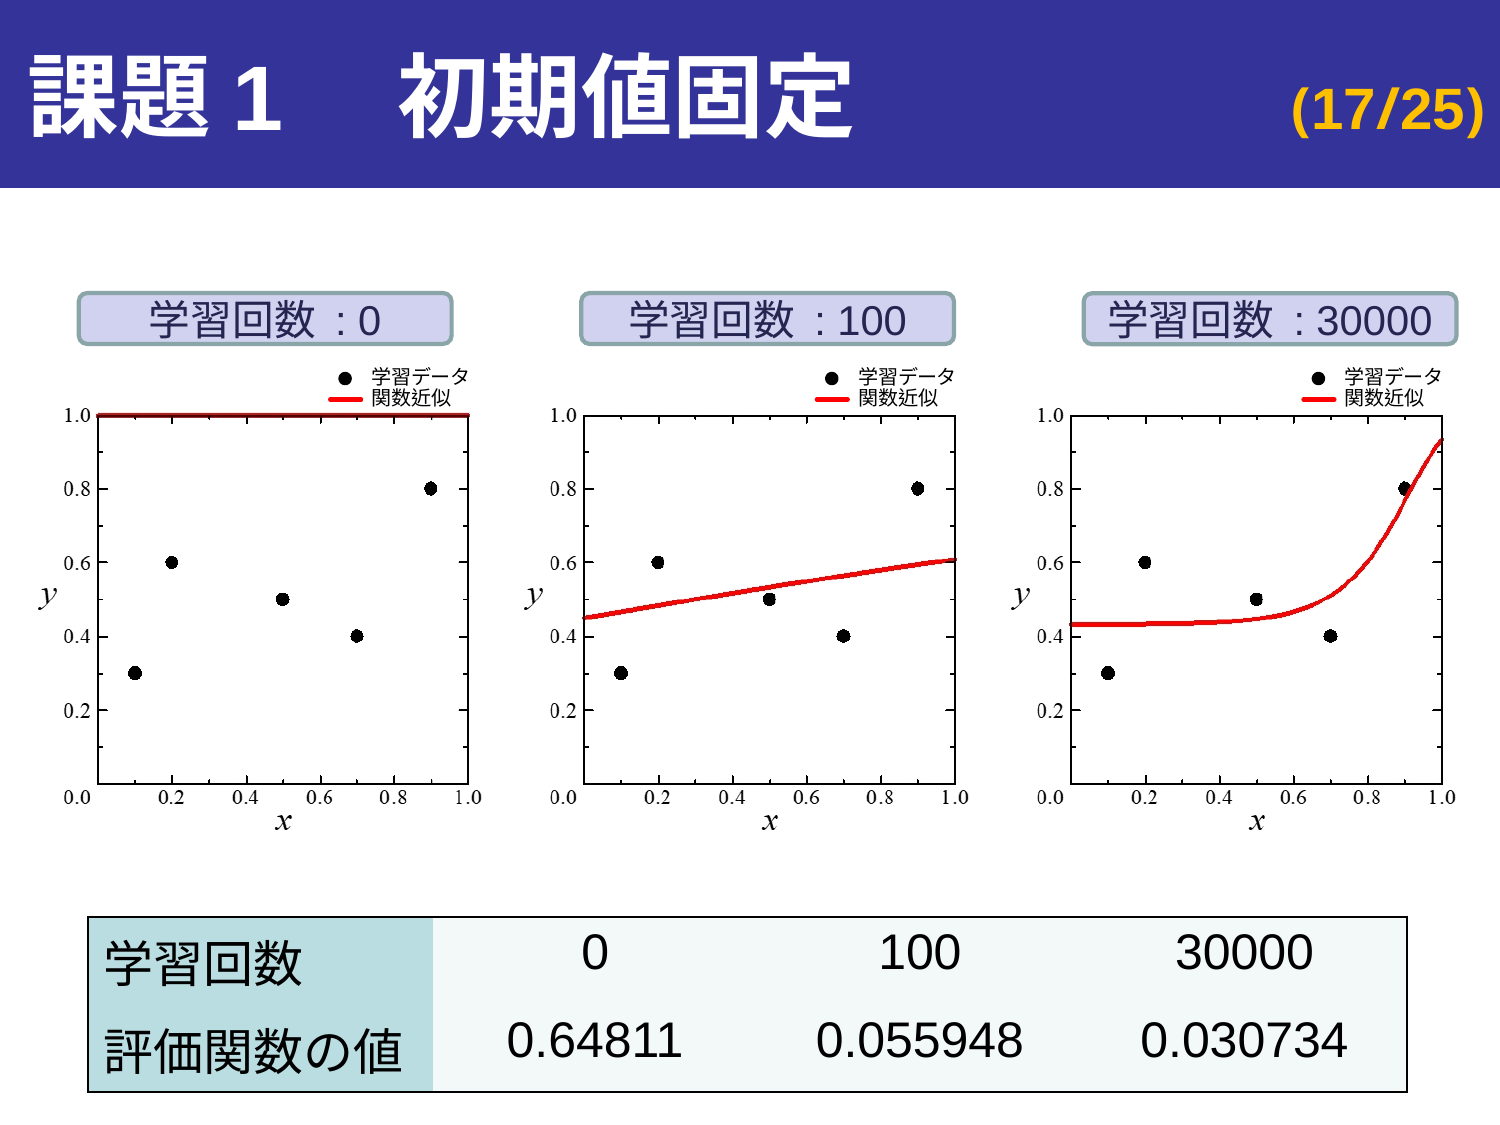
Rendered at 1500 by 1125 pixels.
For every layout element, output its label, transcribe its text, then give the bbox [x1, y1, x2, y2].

table_cell 評価関数の値 [89, 1005, 433, 1091]
table_header 0 [433, 918, 758, 1005]
text_box 学習回数 : 100 [579, 290, 957, 347]
text_box 学習回数 : 30000 [1081, 291, 1459, 347]
picture [524, 365, 972, 842]
table_header 100 [758, 918, 1082, 1005]
table_cell 0.055948 [758, 1005, 1082, 1091]
picture [37, 365, 485, 842]
text_box 学習回数 : 0 [76, 290, 454, 347]
table_header 30000 [1082, 918, 1406, 1005]
picture [1011, 365, 1459, 842]
table_cell 0.64811 [433, 1005, 758, 1091]
table_cell 0.030734 [1082, 1005, 1406, 1091]
table_header 学習回数 [89, 918, 433, 1005]
title 課題1 初期値固定 [12, 0, 1500, 188]
